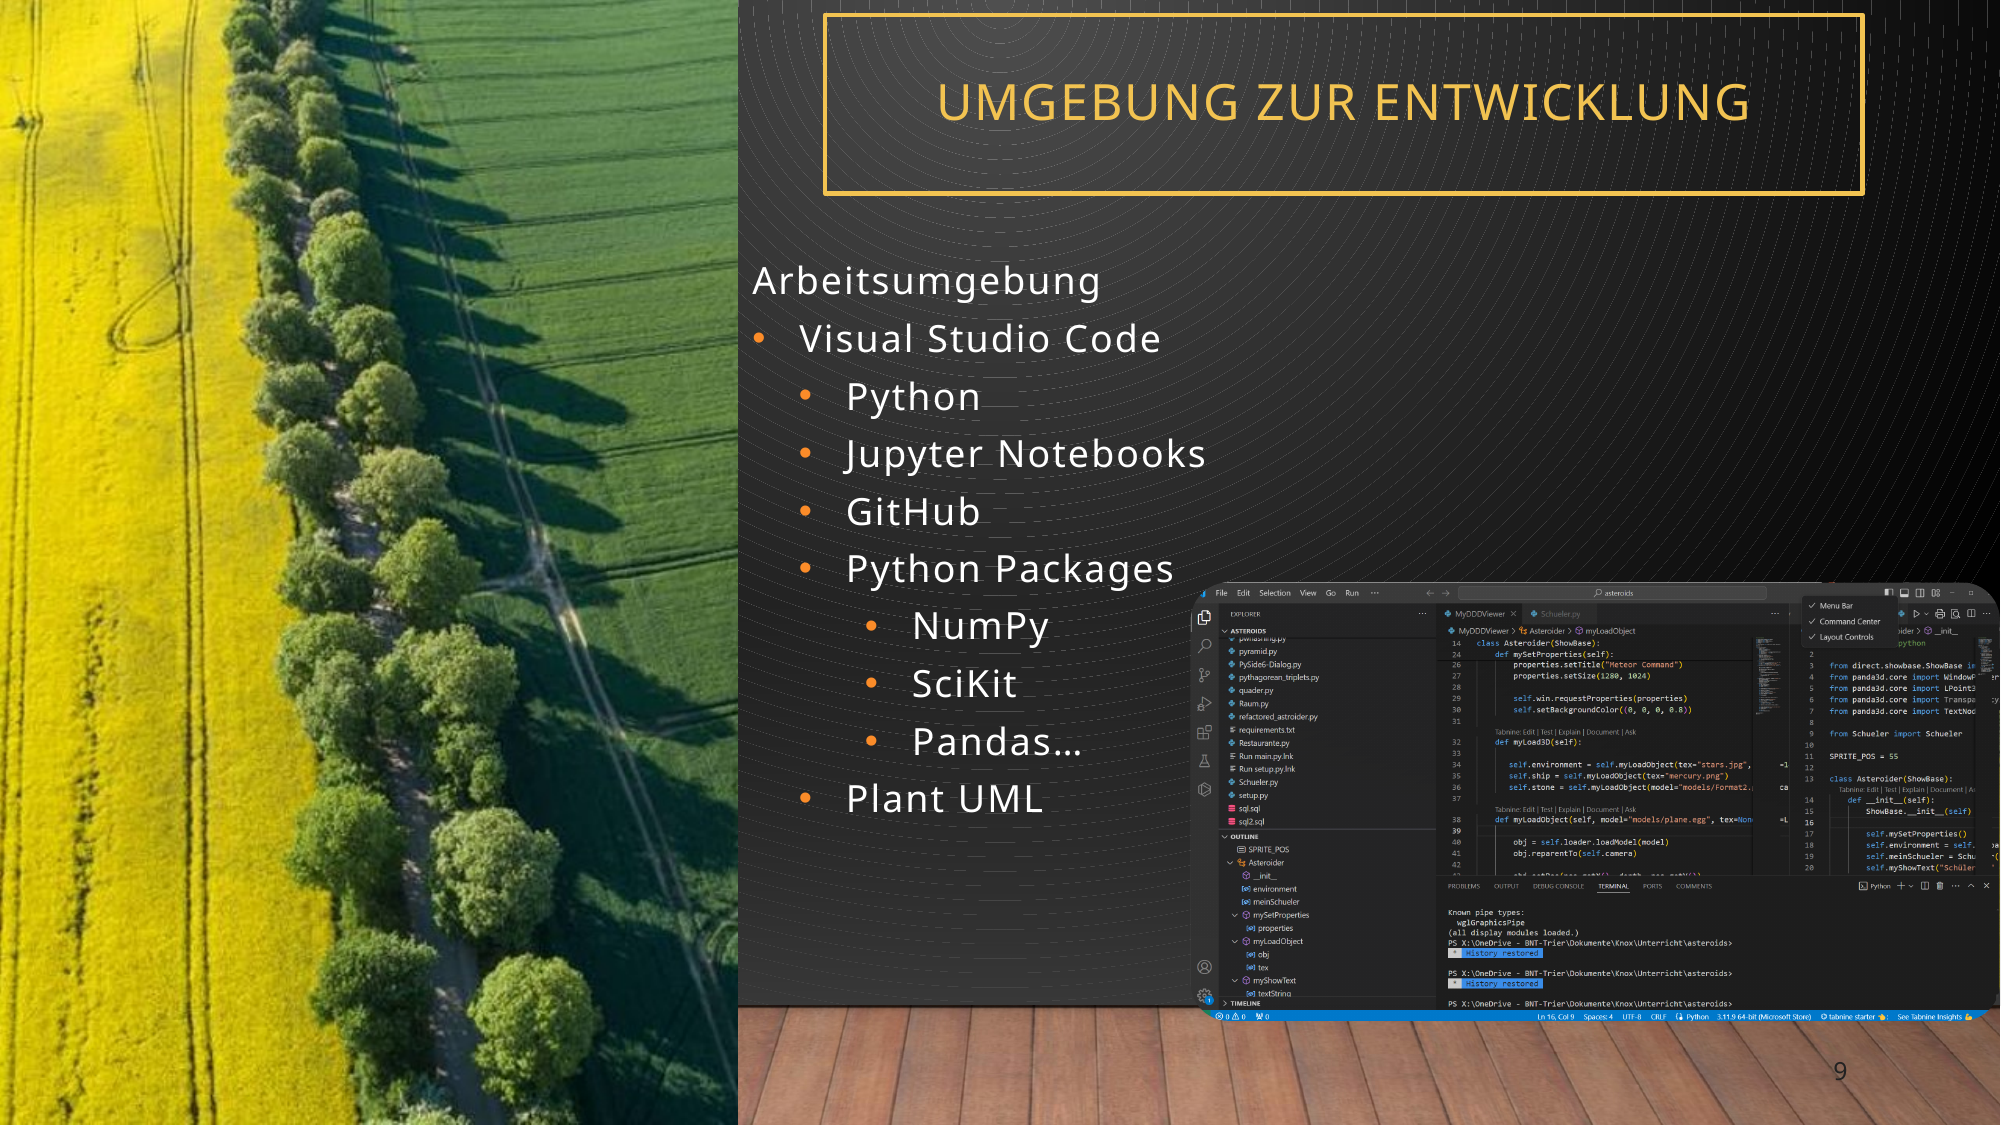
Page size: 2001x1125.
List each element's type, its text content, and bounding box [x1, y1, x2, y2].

slide_number 9 [1412, 1042, 1863, 1103]
picture [0, 0, 2000, 1125]
list Arbeitsumgebung Visual Studio Code Python Jupyter Notebooks GitHub Python Packages NumPy SciKit Pandas… Plant UML [738, 249, 1775, 917]
title Umgebung zur Entwicklung [823, 13, 1865, 196]
